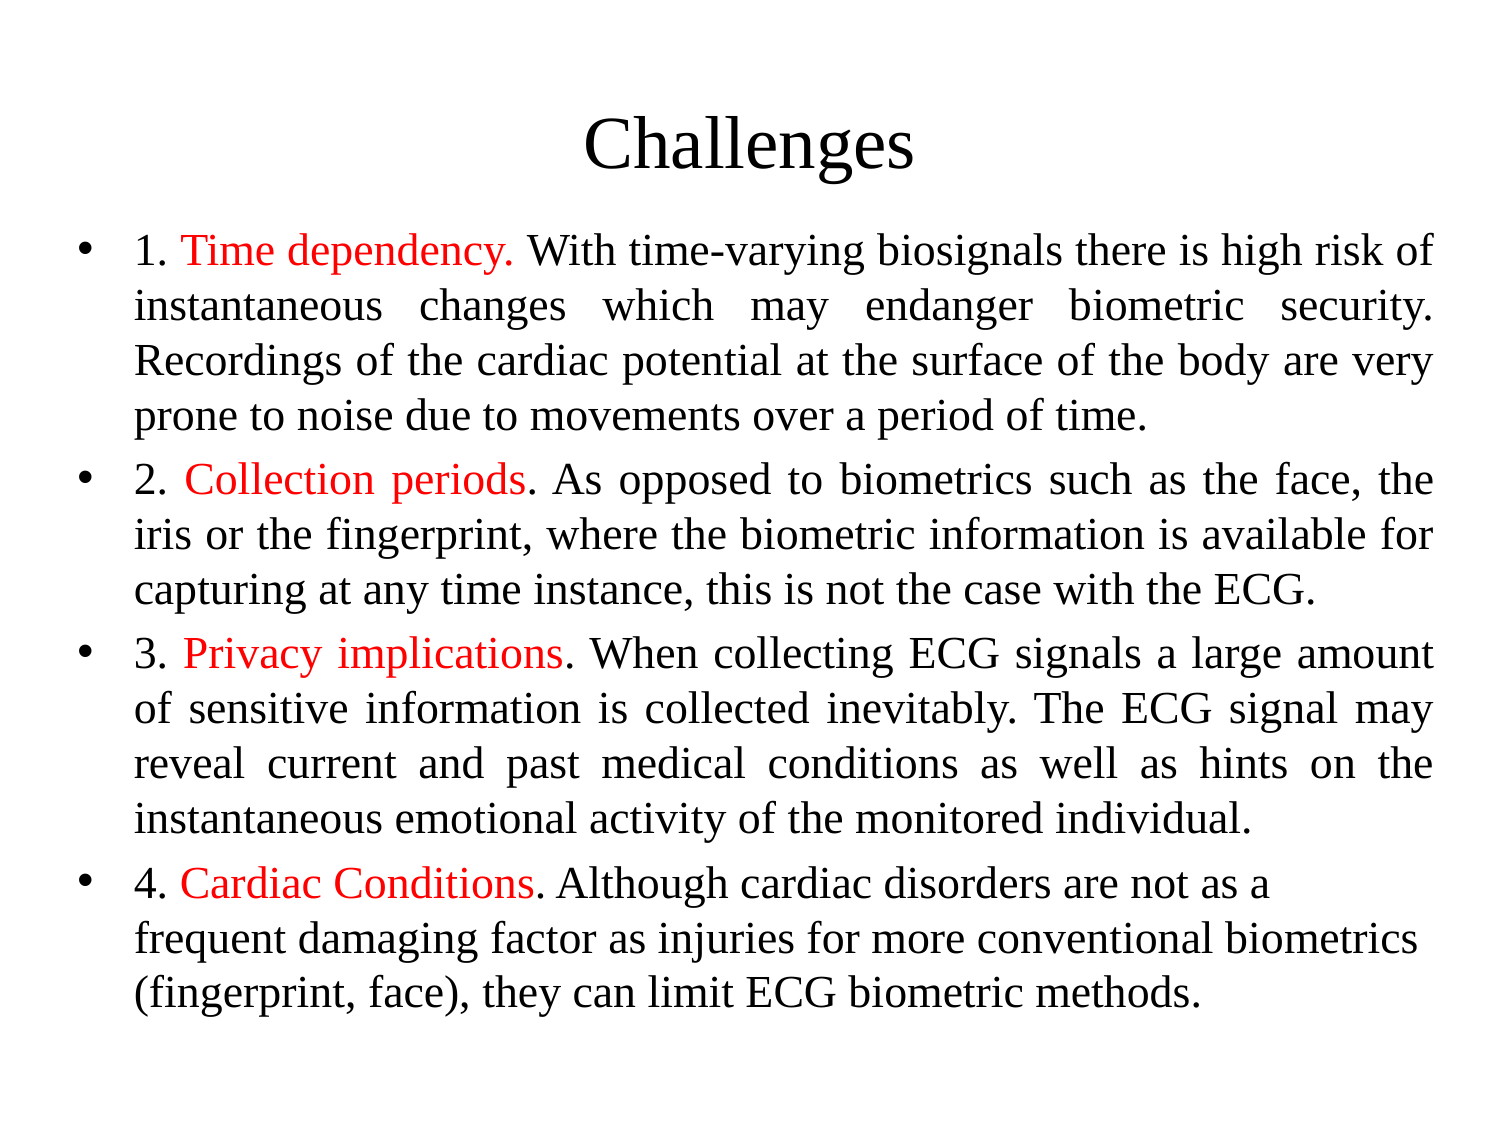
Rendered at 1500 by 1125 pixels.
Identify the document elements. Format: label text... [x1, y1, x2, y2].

list 1. Time dependency. With time-varying biosignals there is high risk of instantaneous changes which may endanger biometric security. Recordings of the cardiac potential at the surface of the body are very prone to noise due to movements over a period of time. 2. Collection periods. As opposed to biometrics such as the face, the iris or the fingerprint, where the biometric information is available for capturing at any time instance, this is not the case with the ECG. 3. Privacy implications. When collecting ECG signals a large amount of sensitive information is collected inevitably. The ECG signal may reveal current and past medical conditions as well as hints on the instantaneous emotional activity of the monitored individual. 4. Cardiac Conditions. Although cardiac disorders are not as a frequent damaging factor as injuries for more conventional biometrics (fingerprint, face), they can limit ECG biometric methods. [62, 212, 1450, 963]
title Challenges [75, 45, 1425, 212]
